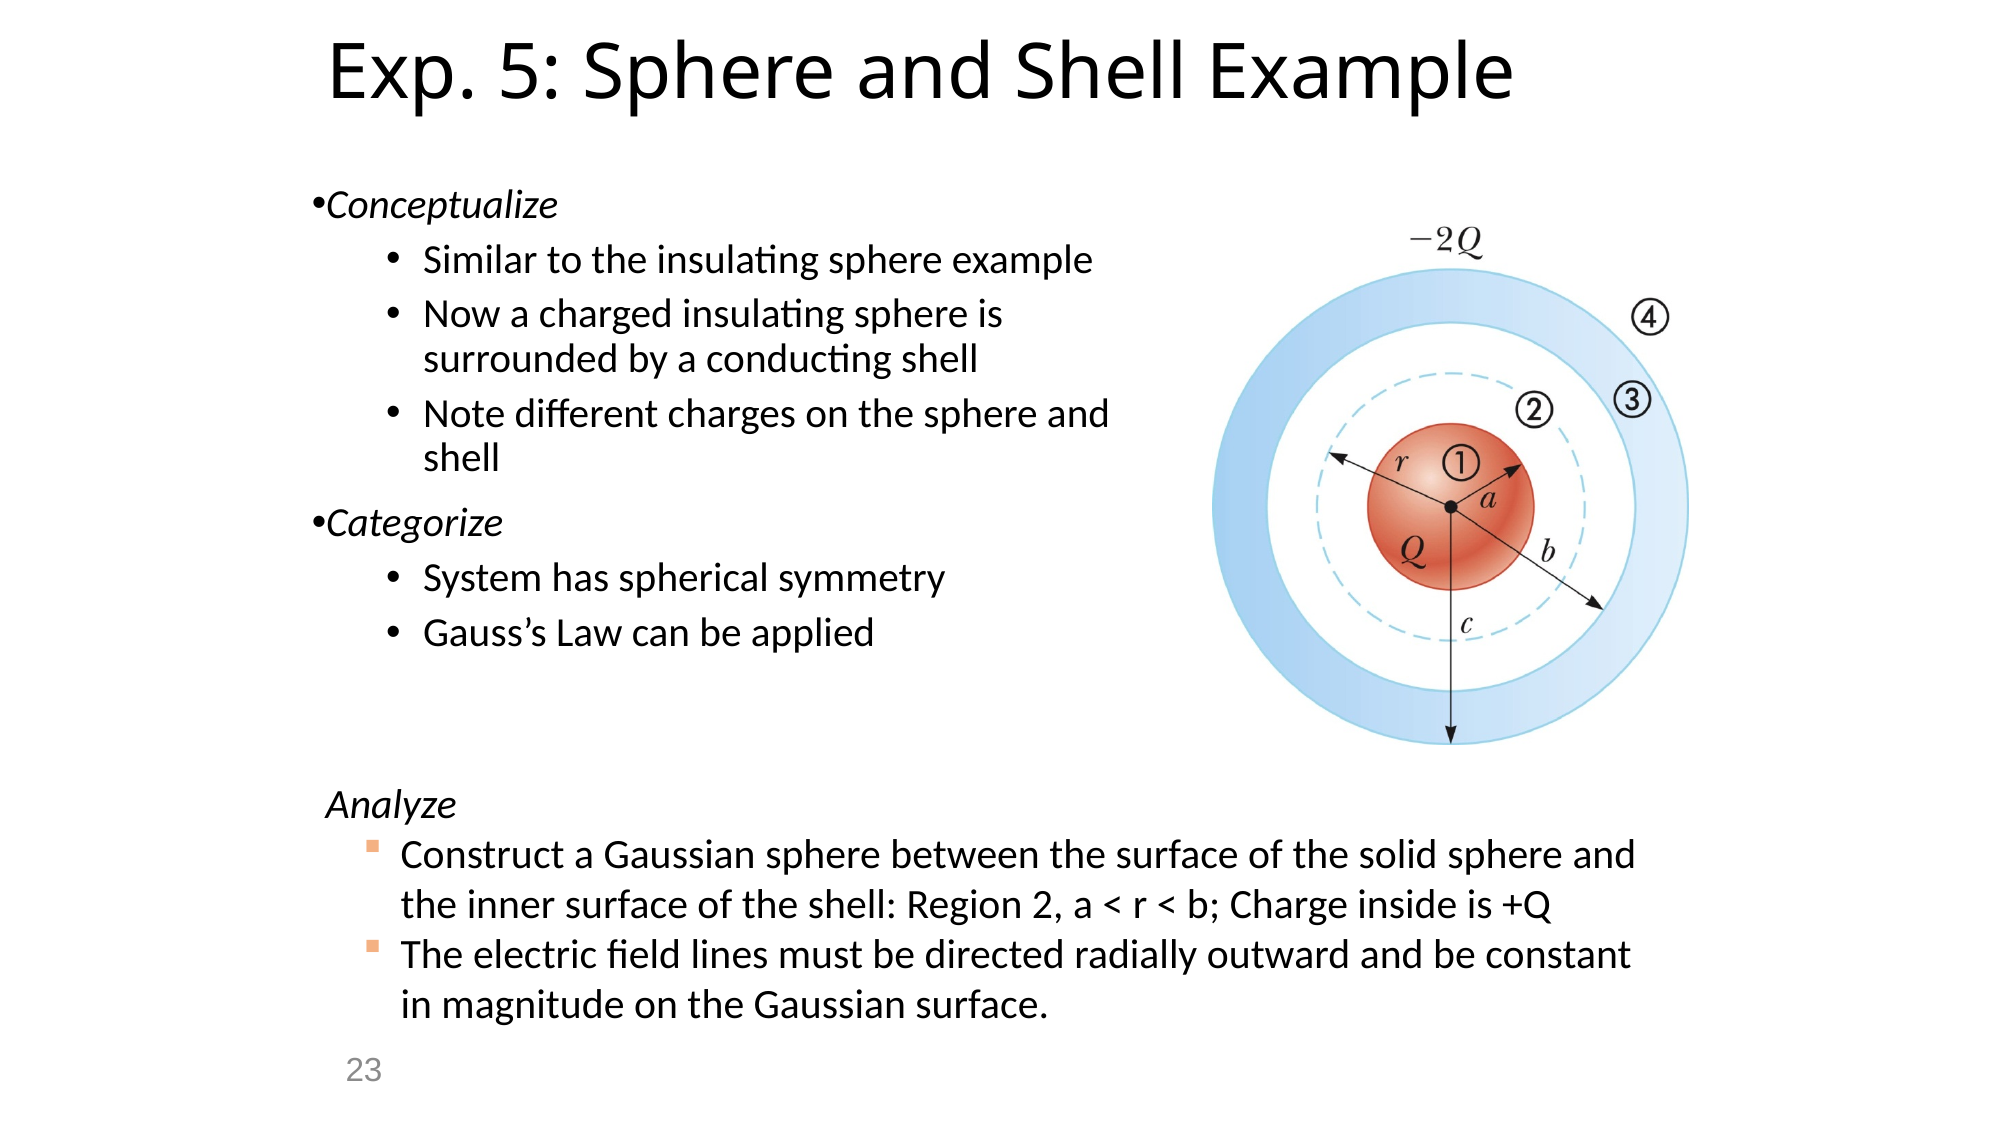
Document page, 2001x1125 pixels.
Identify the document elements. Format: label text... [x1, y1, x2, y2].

text_box Analyze Construct a Gaussian sphere between the surface of the solid sphere and the inner surface of the shell: Region 2, a < r < b; Charge inside is +Q The electric field lines must be directed radially outward and be constant in magnitude on the Gaussian surface. [310, 769, 1662, 1035]
slide_number 23 [324, 1046, 398, 1090]
list Conceptualize Similar to the insulating sphere example Now a charged insulating sphere is surrounded by a conducting shell Note different charges on the sphere and shell Categorize System has spherical symmetry Gauss’s Law can be applied [296, 175, 1197, 667]
title Exp. 5: Sphere and Shell Example [311, 23, 1662, 124]
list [1212, 219, 1689, 745]
